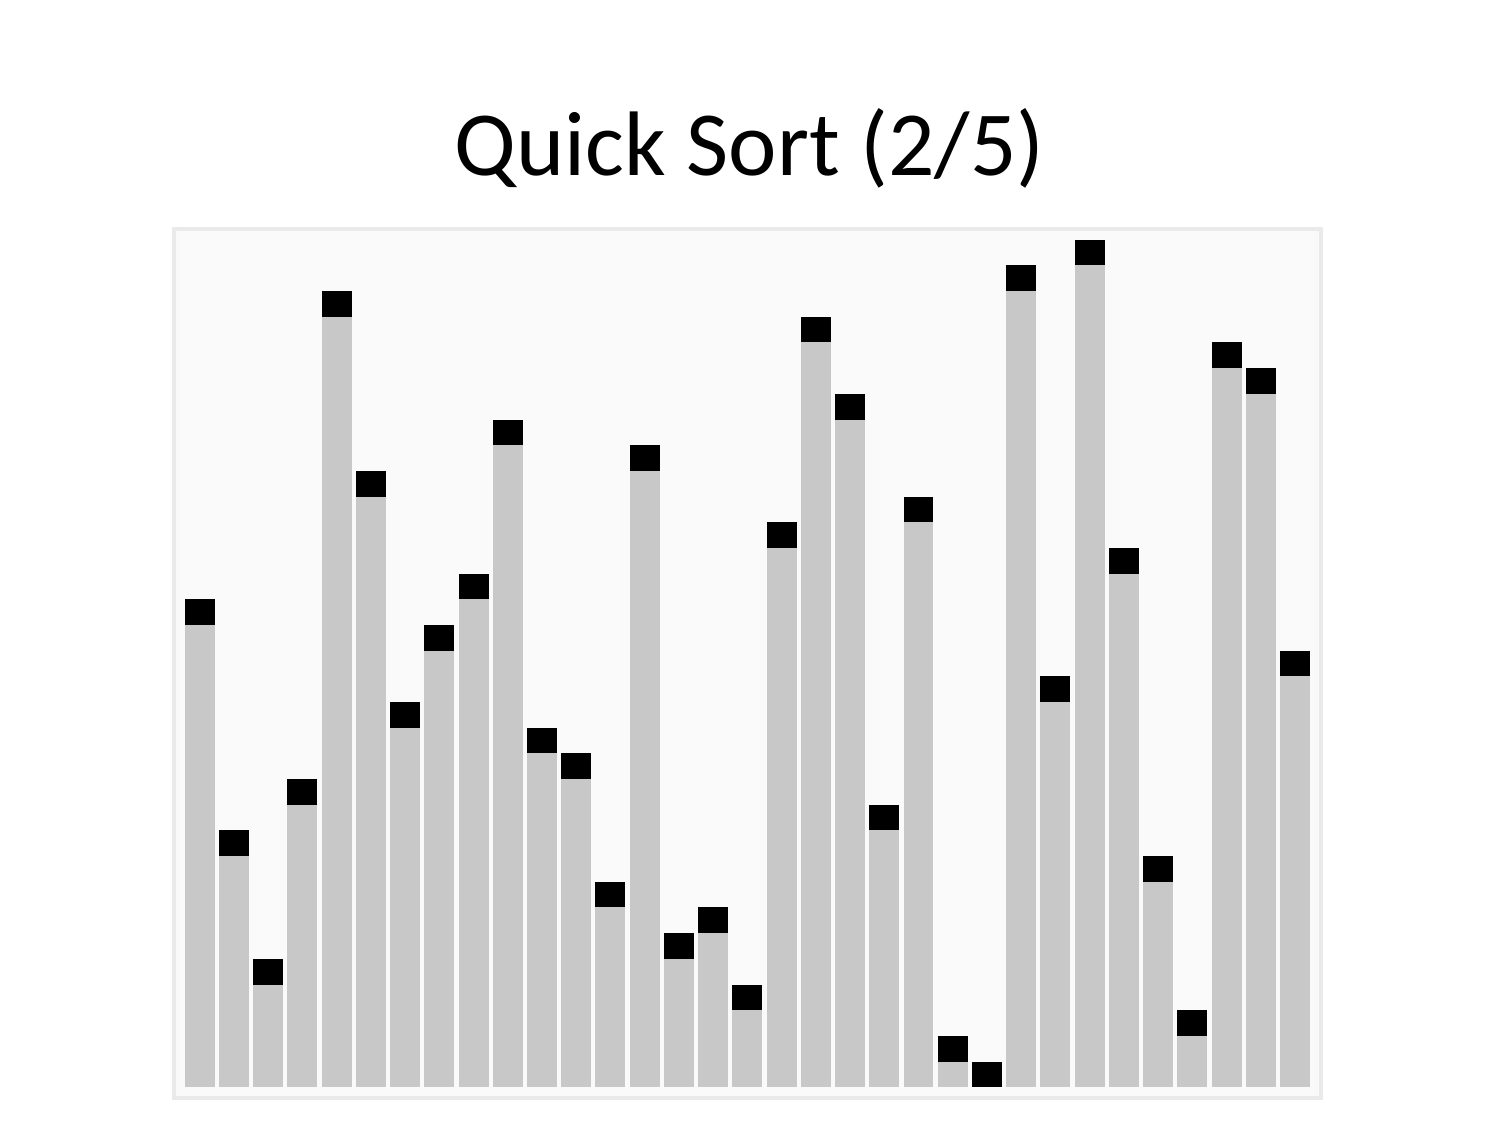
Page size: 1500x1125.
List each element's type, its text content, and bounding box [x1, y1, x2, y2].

title Quick Sort (2/5) [75, 45, 1425, 233]
picture [151, 206, 1349, 1123]
